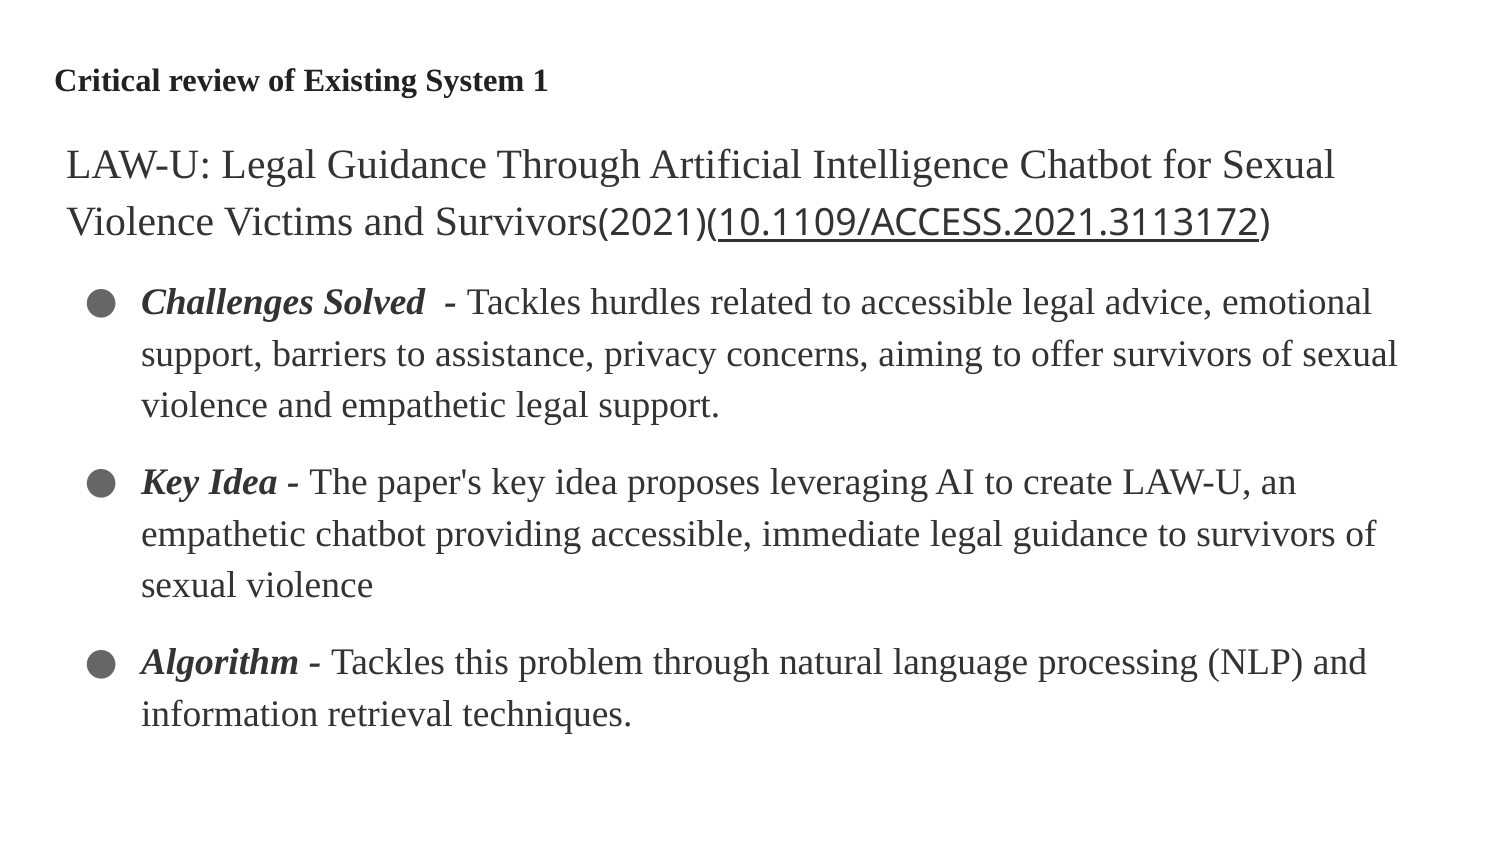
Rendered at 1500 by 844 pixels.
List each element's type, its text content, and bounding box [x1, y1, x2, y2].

title Critical review of Existing System 1 [39, 44, 1437, 176]
list LAW-U: Legal Guidance Through Artificial Intelligence Chatbot for Sexual Violence Victims and Survivors(2021)(10.1109/ACCESS.2021.3113172) Challenges Solved - Tackles hurdles related to accessible legal advice, emotional support, barriers to assistance, privacy concerns, aiming to offer survivors of sexual violence and empathetic legal support. Key Idea - The paper's key idea proposes leveraging AI to create LAW-U, an empathetic chatbot providing accessible, immediate legal guidance to survivors of sexual violence Algorithm - Tackles this problem through natural language processing (NLP) and information retrieval techniques. [51, 113, 1449, 825]
